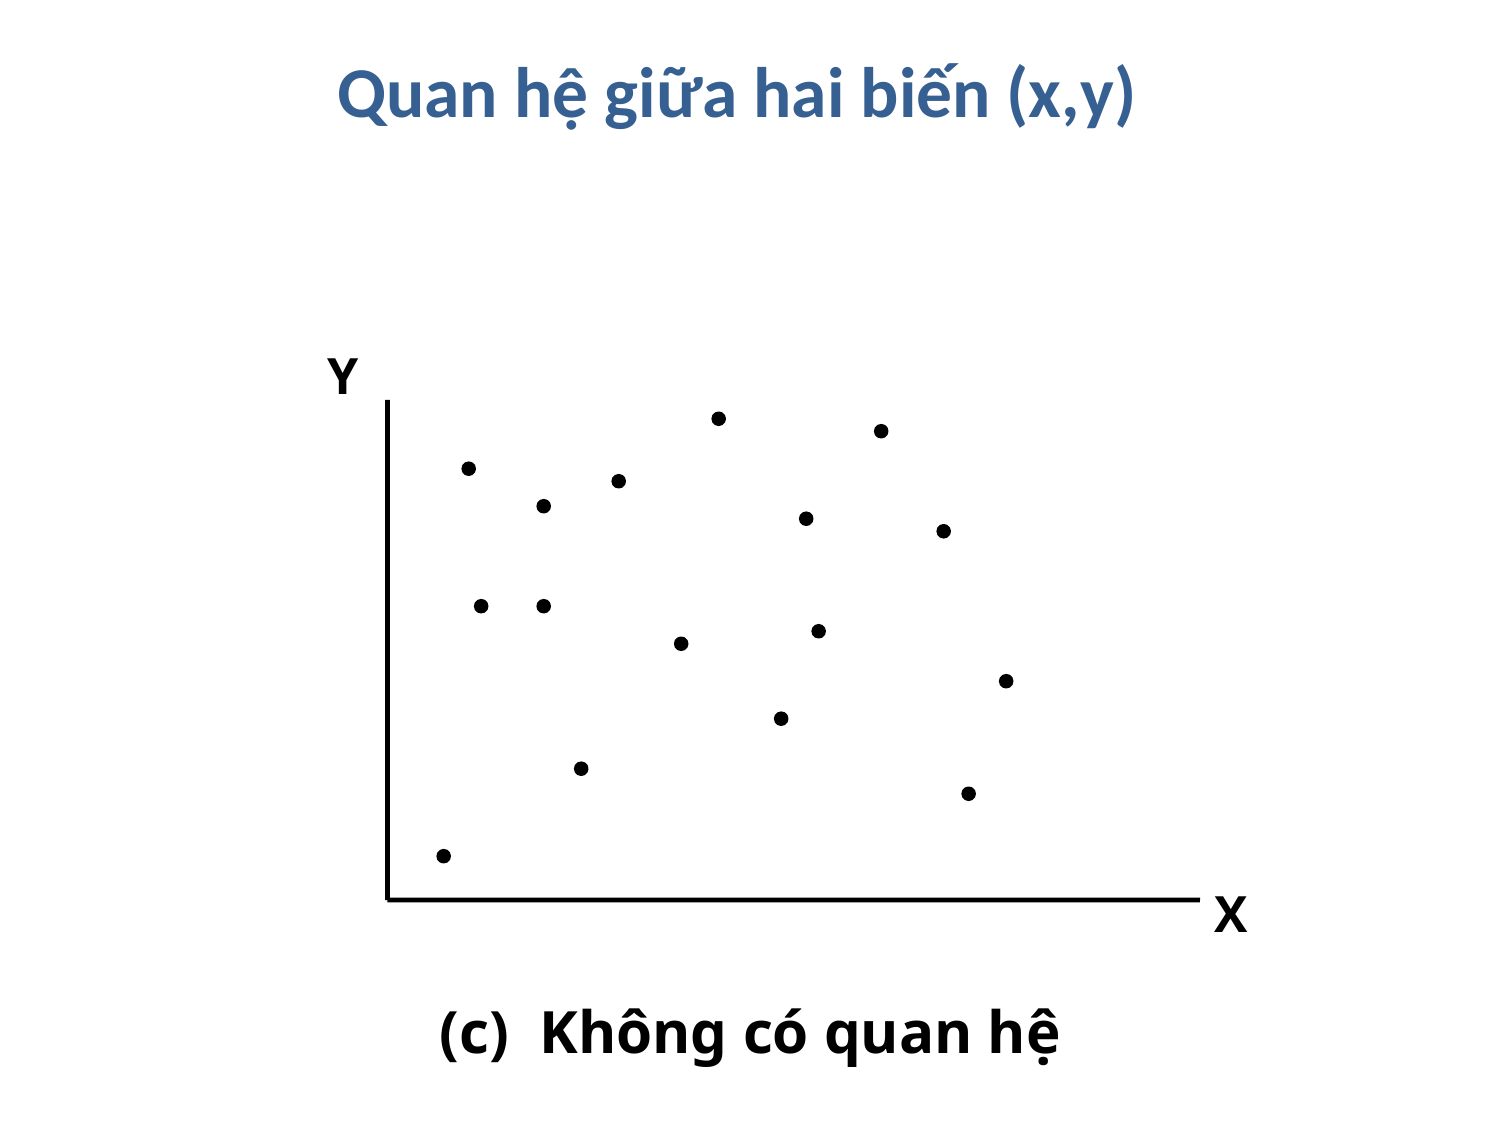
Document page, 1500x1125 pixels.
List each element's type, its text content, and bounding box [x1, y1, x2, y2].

text_box [537, 499, 550, 513]
text_box (c) Không có quan hệ [424, 987, 1088, 1073]
text_box [674, 637, 688, 651]
text_box [712, 412, 725, 426]
text_box [437, 849, 450, 863]
text_box [537, 599, 550, 613]
text_box Y [312, 337, 400, 413]
text_box [999, 674, 1013, 688]
text_box [962, 787, 975, 801]
text_box [874, 424, 888, 438]
text_box [474, 599, 488, 613]
text_box [937, 525, 950, 538]
text_box Quan hệ giữa hai biến (x,y) [99, 37, 1375, 225]
text_box [799, 512, 813, 526]
text_box [774, 712, 788, 725]
text_box [612, 474, 625, 488]
text_box X [1199, 874, 1288, 950]
text_box [462, 462, 475, 475]
text_box [574, 762, 588, 775]
text_box [812, 624, 825, 638]
